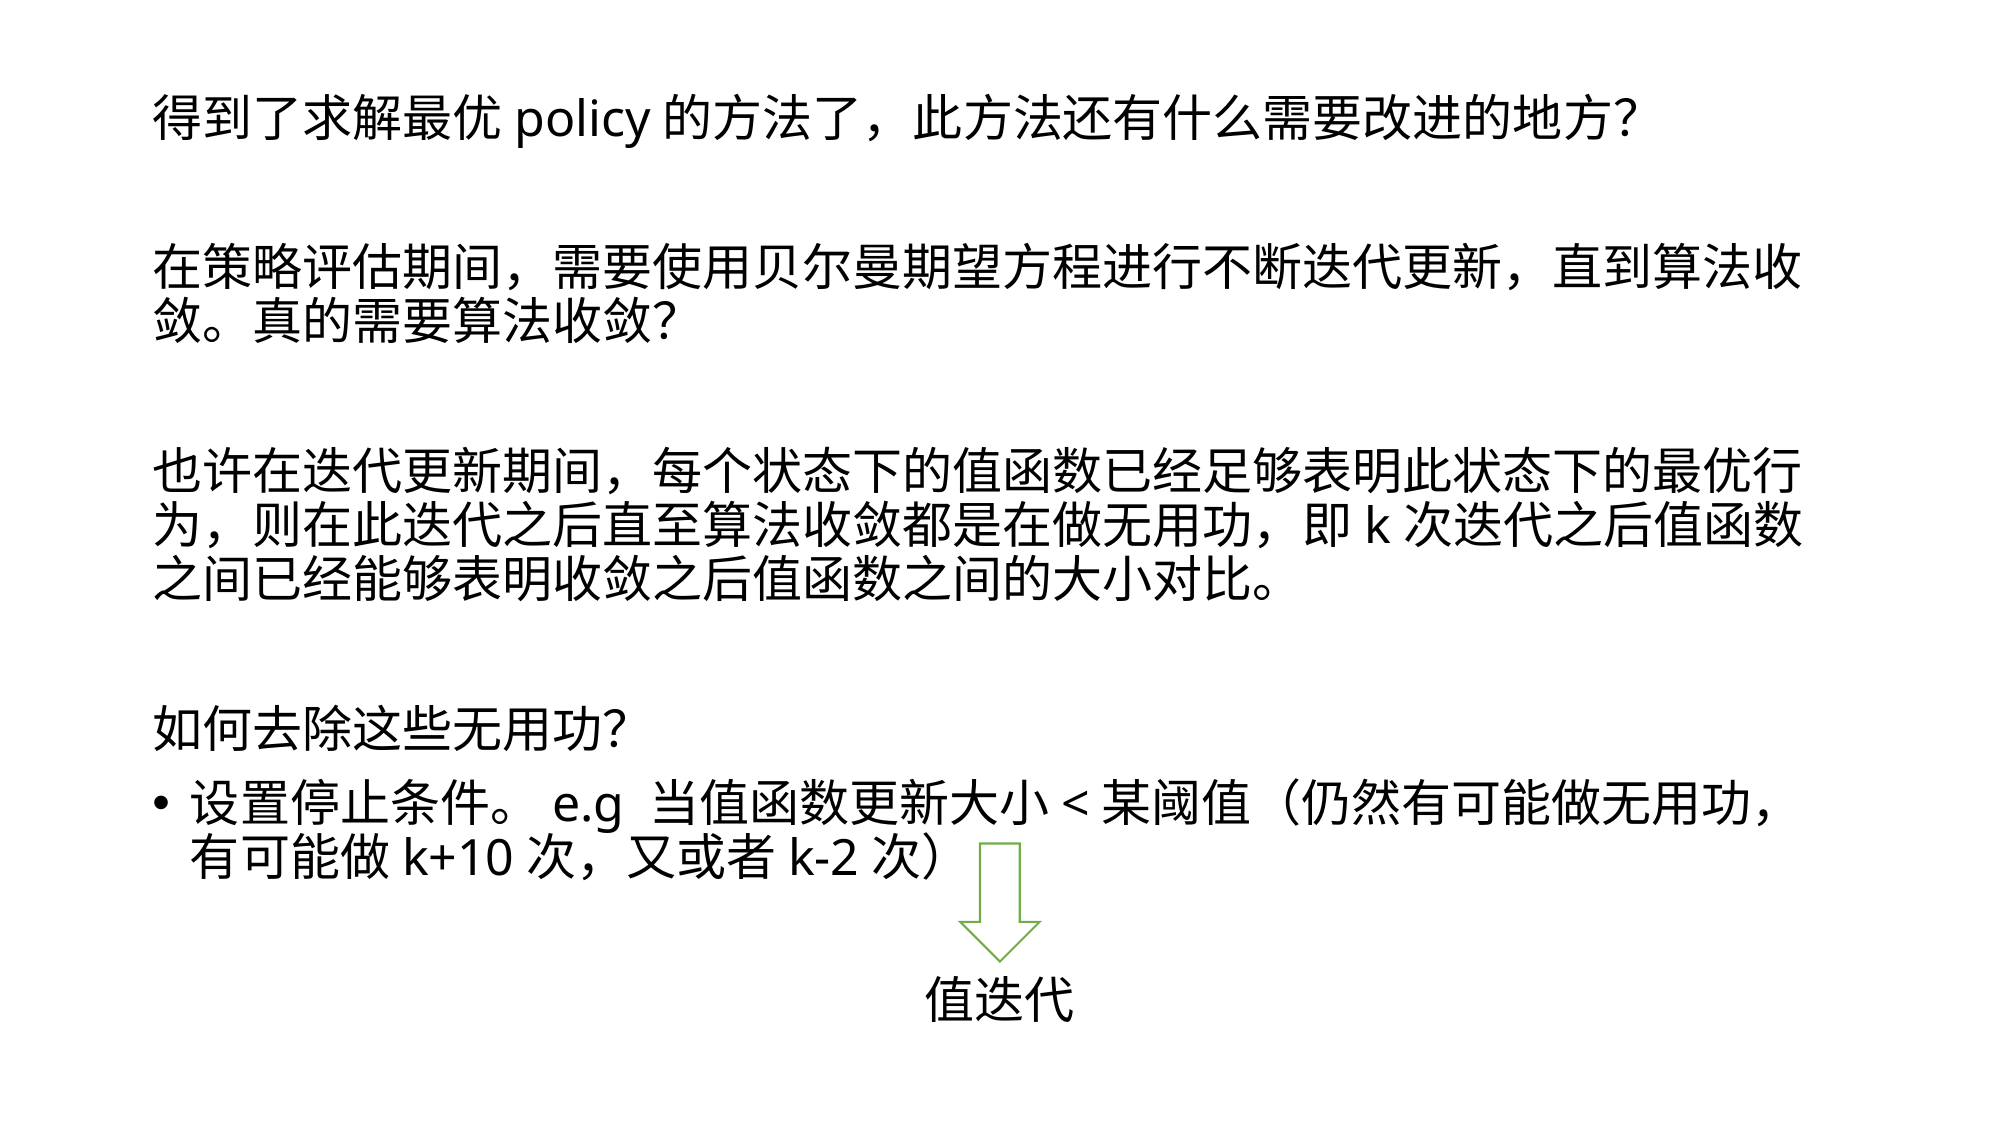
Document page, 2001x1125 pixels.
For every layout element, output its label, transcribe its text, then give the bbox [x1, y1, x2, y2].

text_box 值迭代 [910, 961, 1090, 1037]
list 得到了求解最优policy的方法了，此方法还有什么需要改进的地方？ 在策略评估期间，需要使用贝尔曼期望方程进行不断迭代更新，直到算法收敛。真的需要算法收敛？ 也许在迭代更新期间，每个状态下的值函数已经足够表明此状态下的最优行为，则在此迭代之后直至算法收敛都是在做无用功，即k次迭代之后值函数之间已经能够表明收敛之后值函数之间的大小对比。 如何去除这些无用功？ 设置停止条件。e.g 当值函数更新大小<某阈值（仍然有可能做无用功，有可能做k+10次，又或者k-2次） [137, 85, 1863, 962]
text_box [957, 842, 1043, 961]
